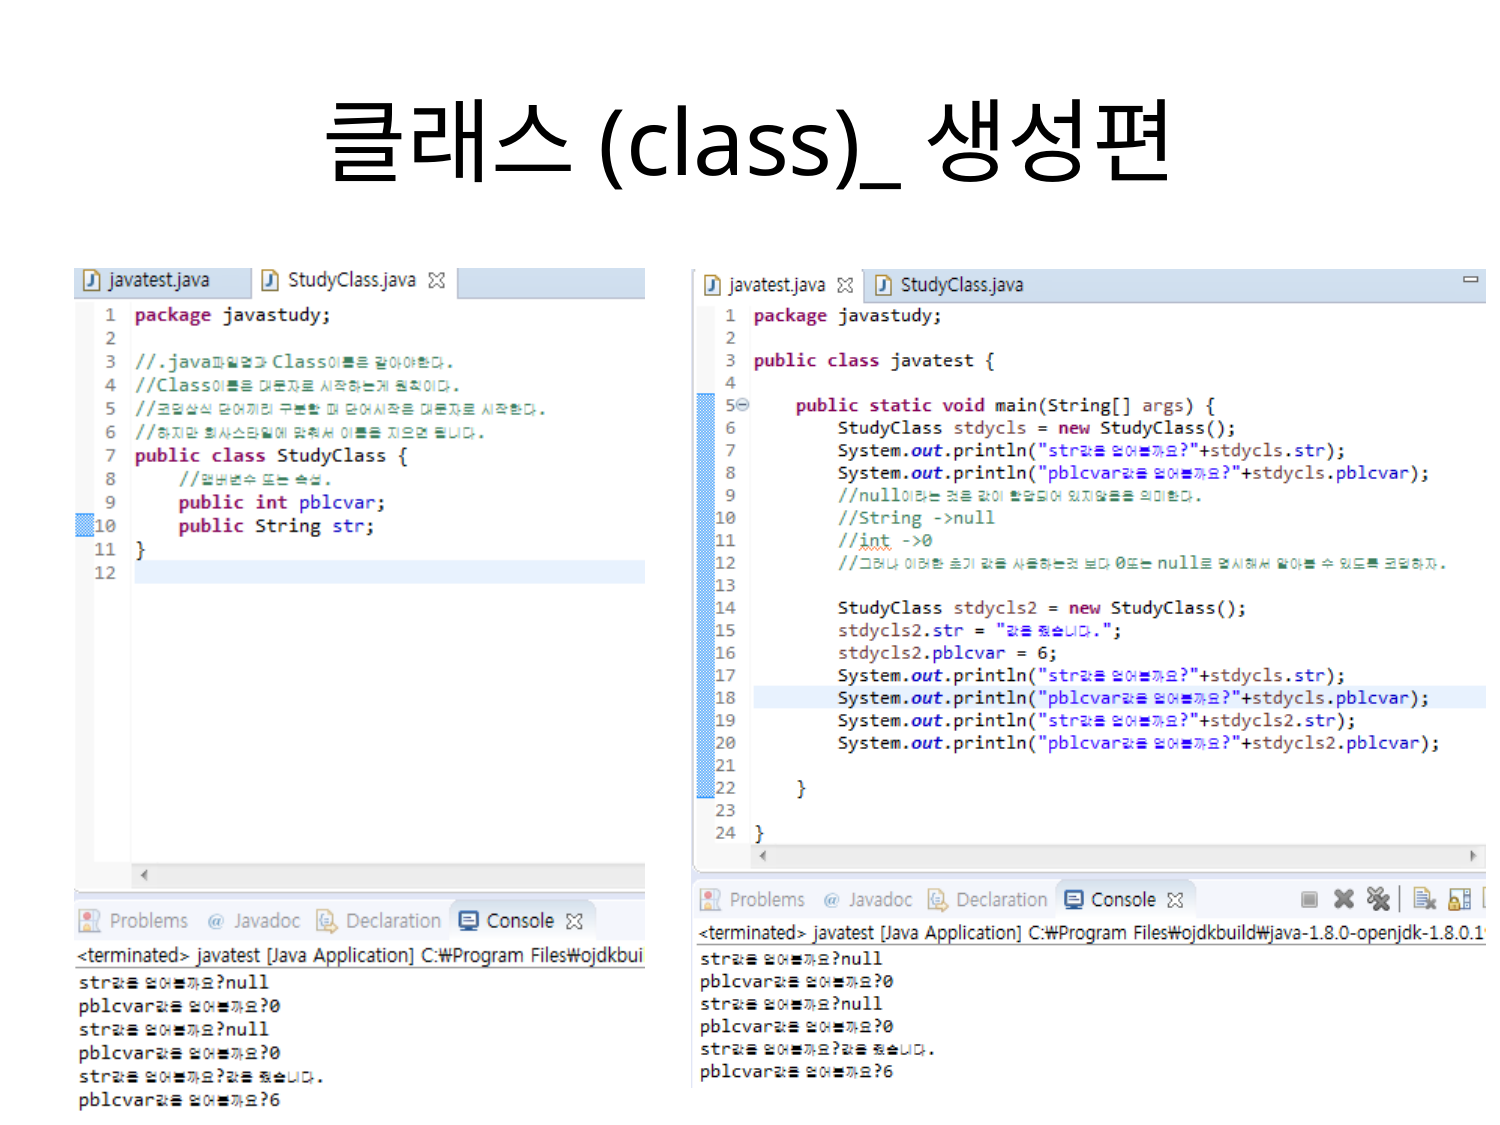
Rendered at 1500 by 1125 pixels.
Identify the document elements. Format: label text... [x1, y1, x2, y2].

title 클래스(class)_생성편 [75, 45, 1425, 233]
picture [73, 268, 645, 1125]
picture [691, 269, 1486, 1088]
